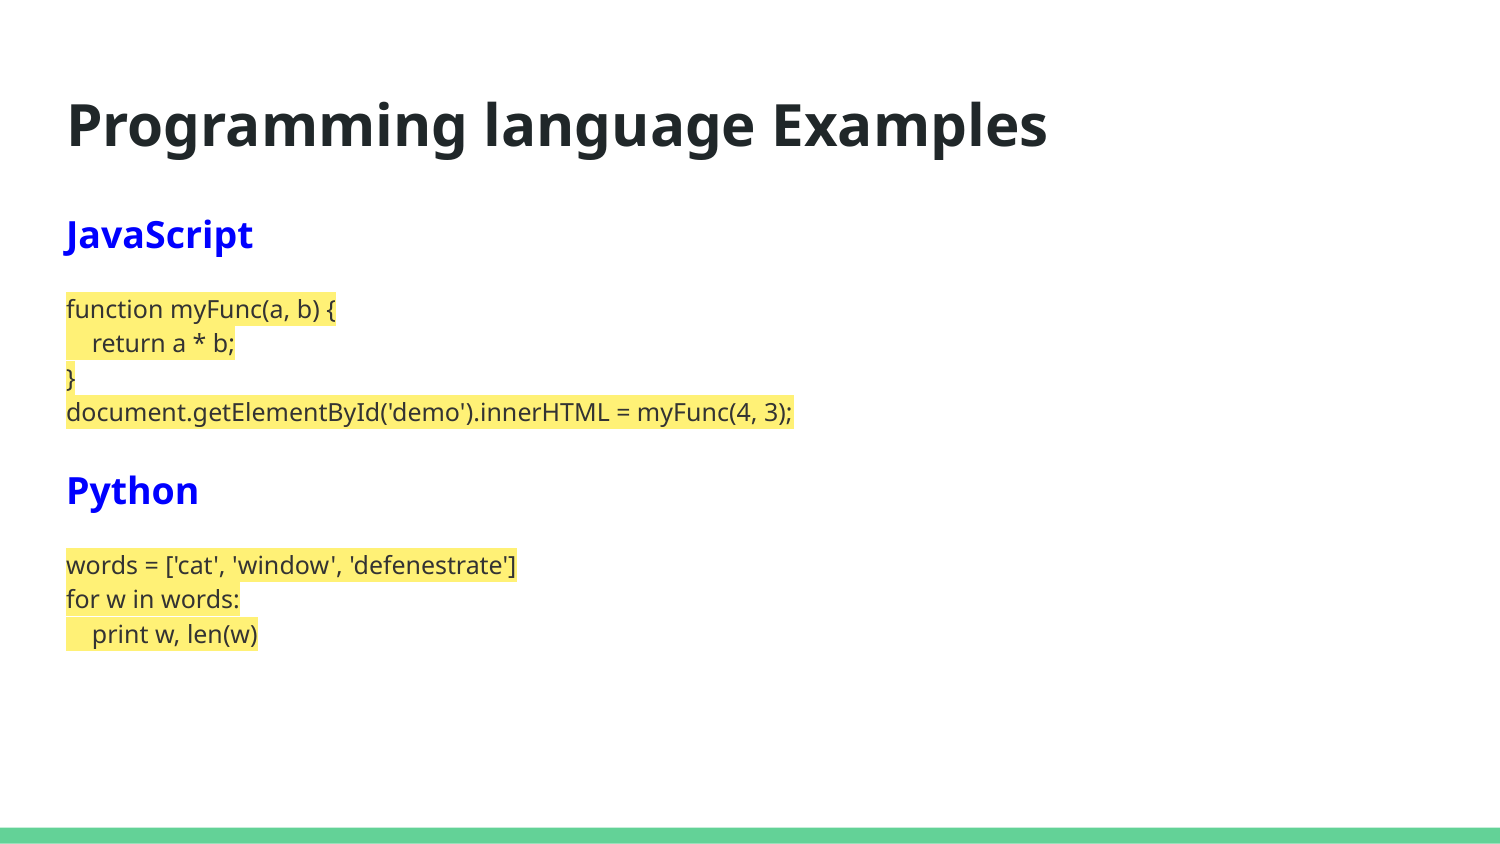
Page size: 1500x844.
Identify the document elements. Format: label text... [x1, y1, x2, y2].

title Programming language Examples [51, 72, 1449, 167]
list JavaScript function myFunc(a, b) { return a * b; } document.getElementById('demo').innerHTML = myFunc(4, 3); Python words = ['cat', 'window', 'defenestrate'] for w in words: print w, len(w) [51, 189, 1449, 750]
